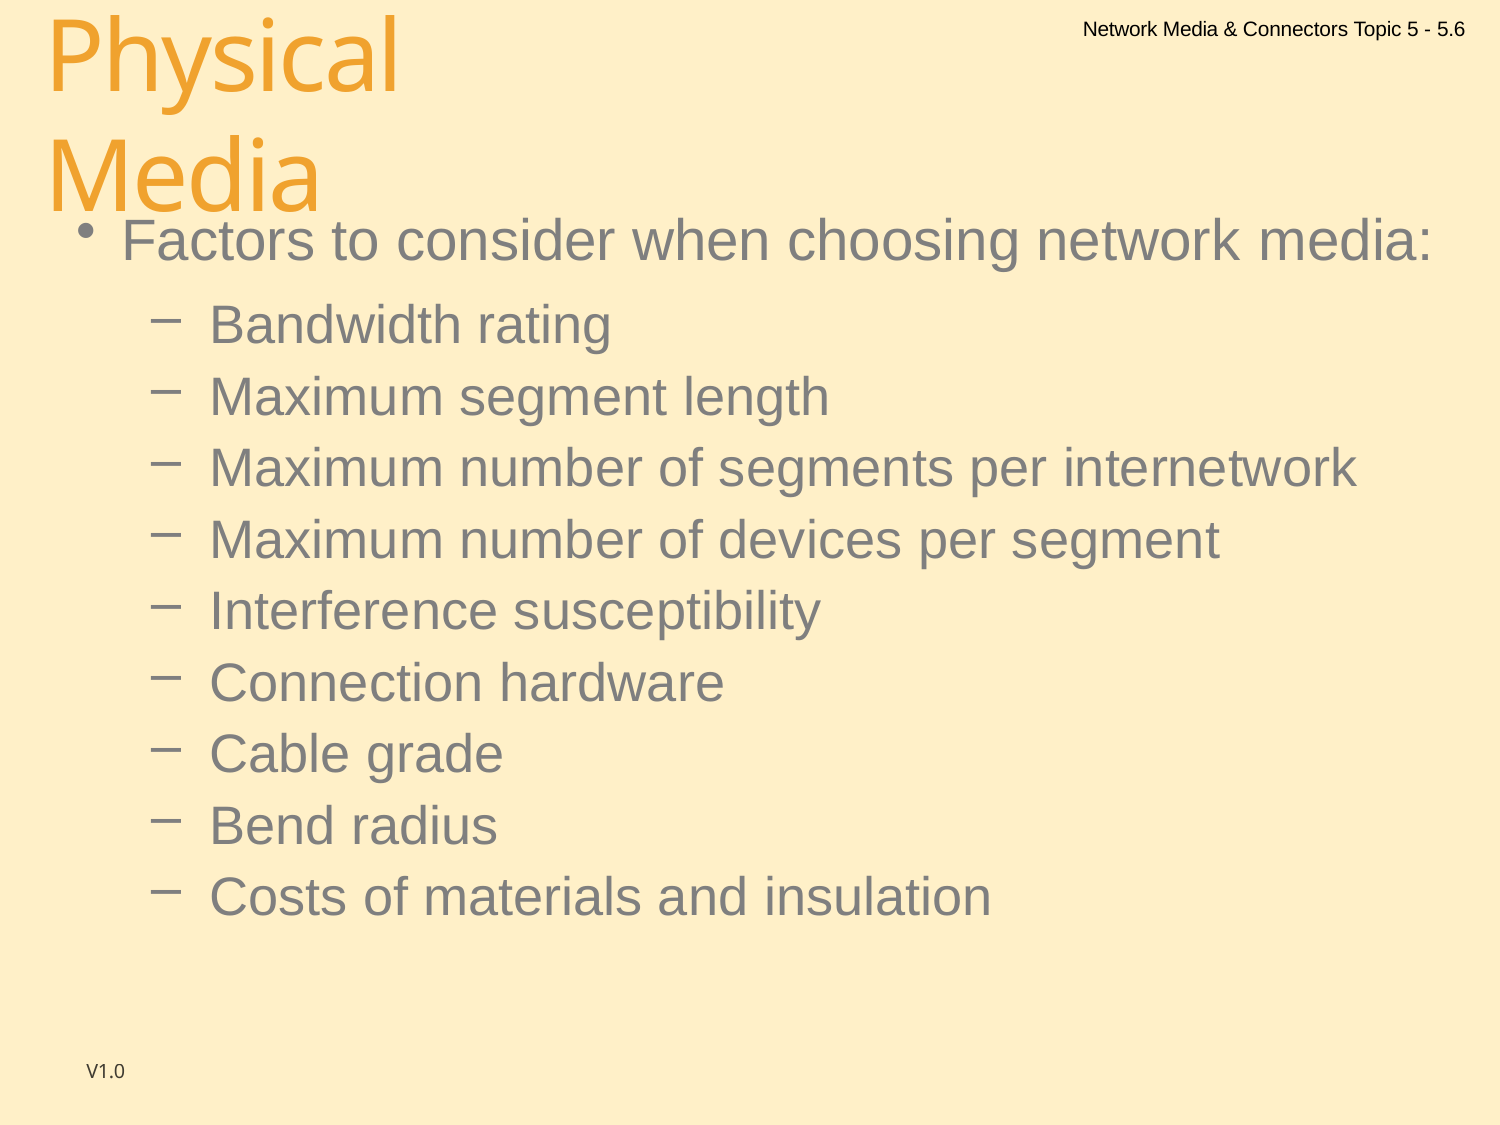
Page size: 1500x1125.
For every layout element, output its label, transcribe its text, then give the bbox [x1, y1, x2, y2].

title Physical Media [42, 0, 664, 232]
text_box Network Media & Connectors Topic 5 - 5.6 [1080, 13, 1488, 41]
slide_number V1.0 [84, 927, 591, 1125]
text_box Factors to consider when choosing network media: Bandwidth rating Maximum segment length Maximum number of segments per internetwork Maximum number of devices per segment Interference susceptibility Connection hardware Cable grade Bend radius Costs of materials and insulation [74, 181, 1438, 927]
